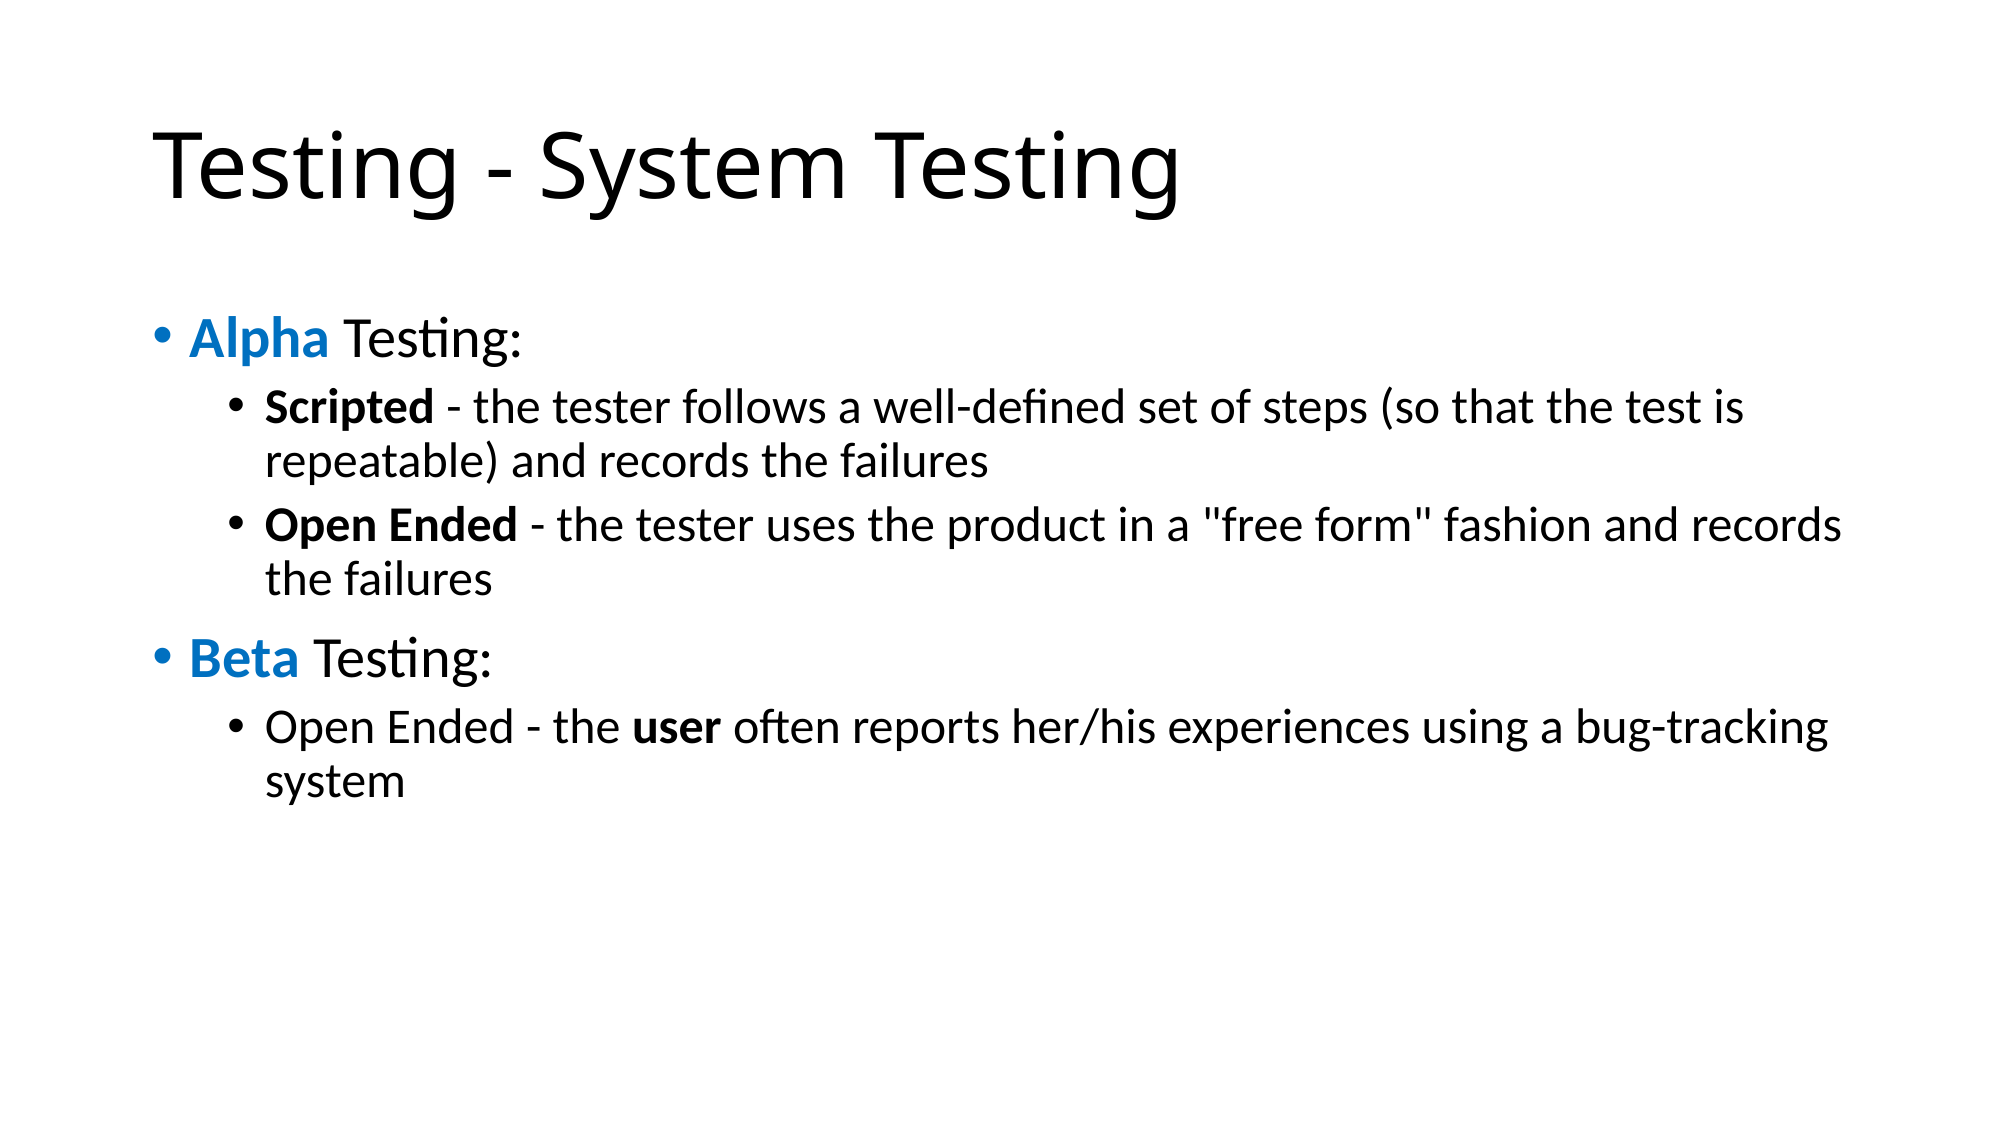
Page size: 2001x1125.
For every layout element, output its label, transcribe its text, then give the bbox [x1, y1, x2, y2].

list Alpha Testing: Scripted - the tester follows a well-defined set of steps (so that the test is repeatable) and records the failures Open Ended - the tester uses the product in a "free form" fashion and records the failures Beta Testing: Open Ended - the user often reports her/his experiences using a bug-tracking system [137, 299, 1863, 1014]
title Testing - System Testing [137, 59, 1863, 278]
